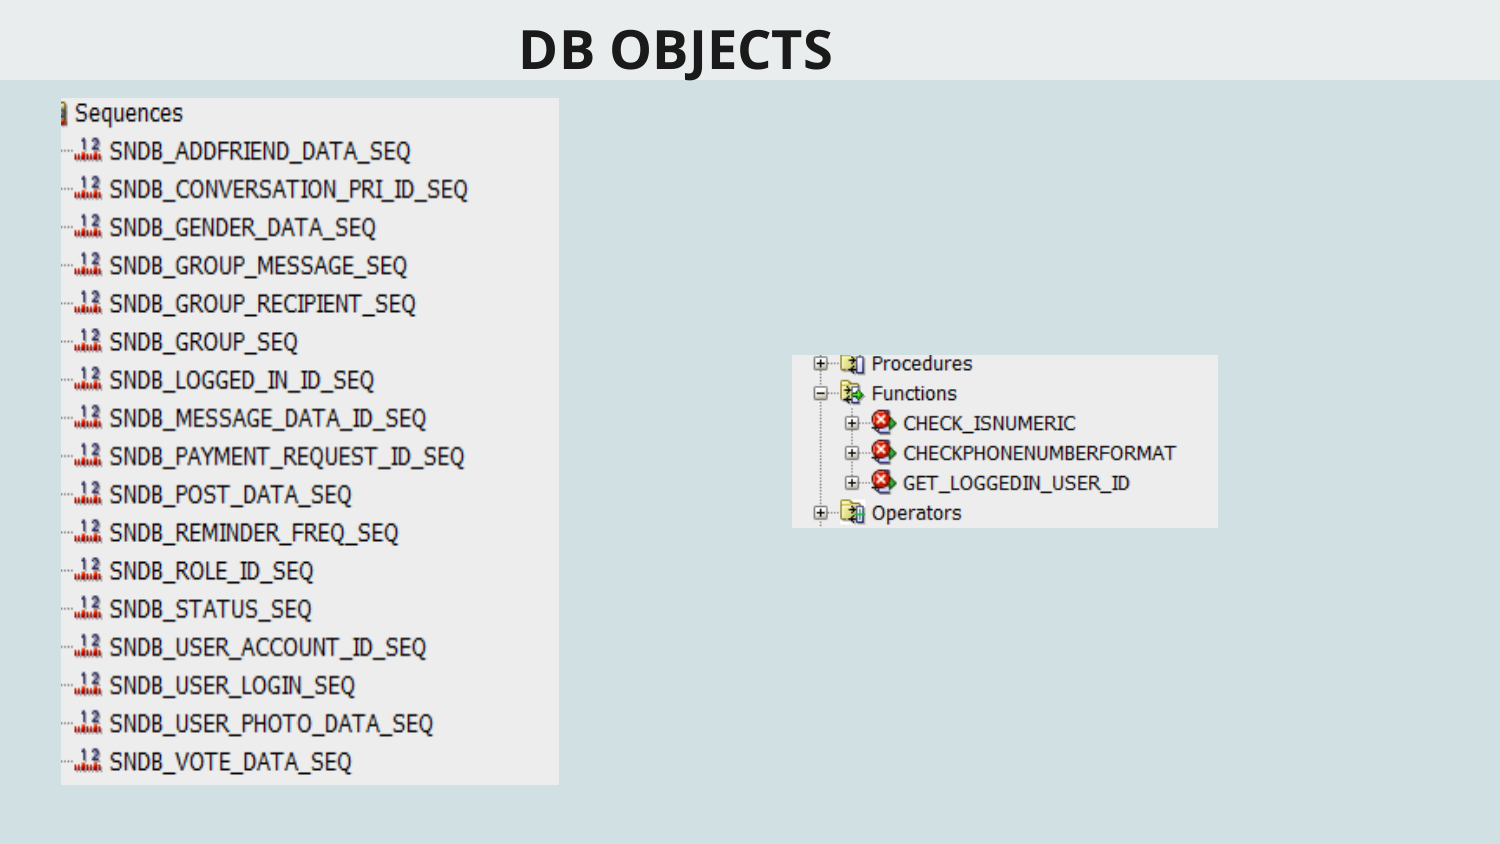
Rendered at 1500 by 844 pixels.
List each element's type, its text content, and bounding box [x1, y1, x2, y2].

picture [792, 355, 1218, 528]
picture [61, 98, 559, 785]
text_box DB OBJECTS [503, 0, 996, 95]
